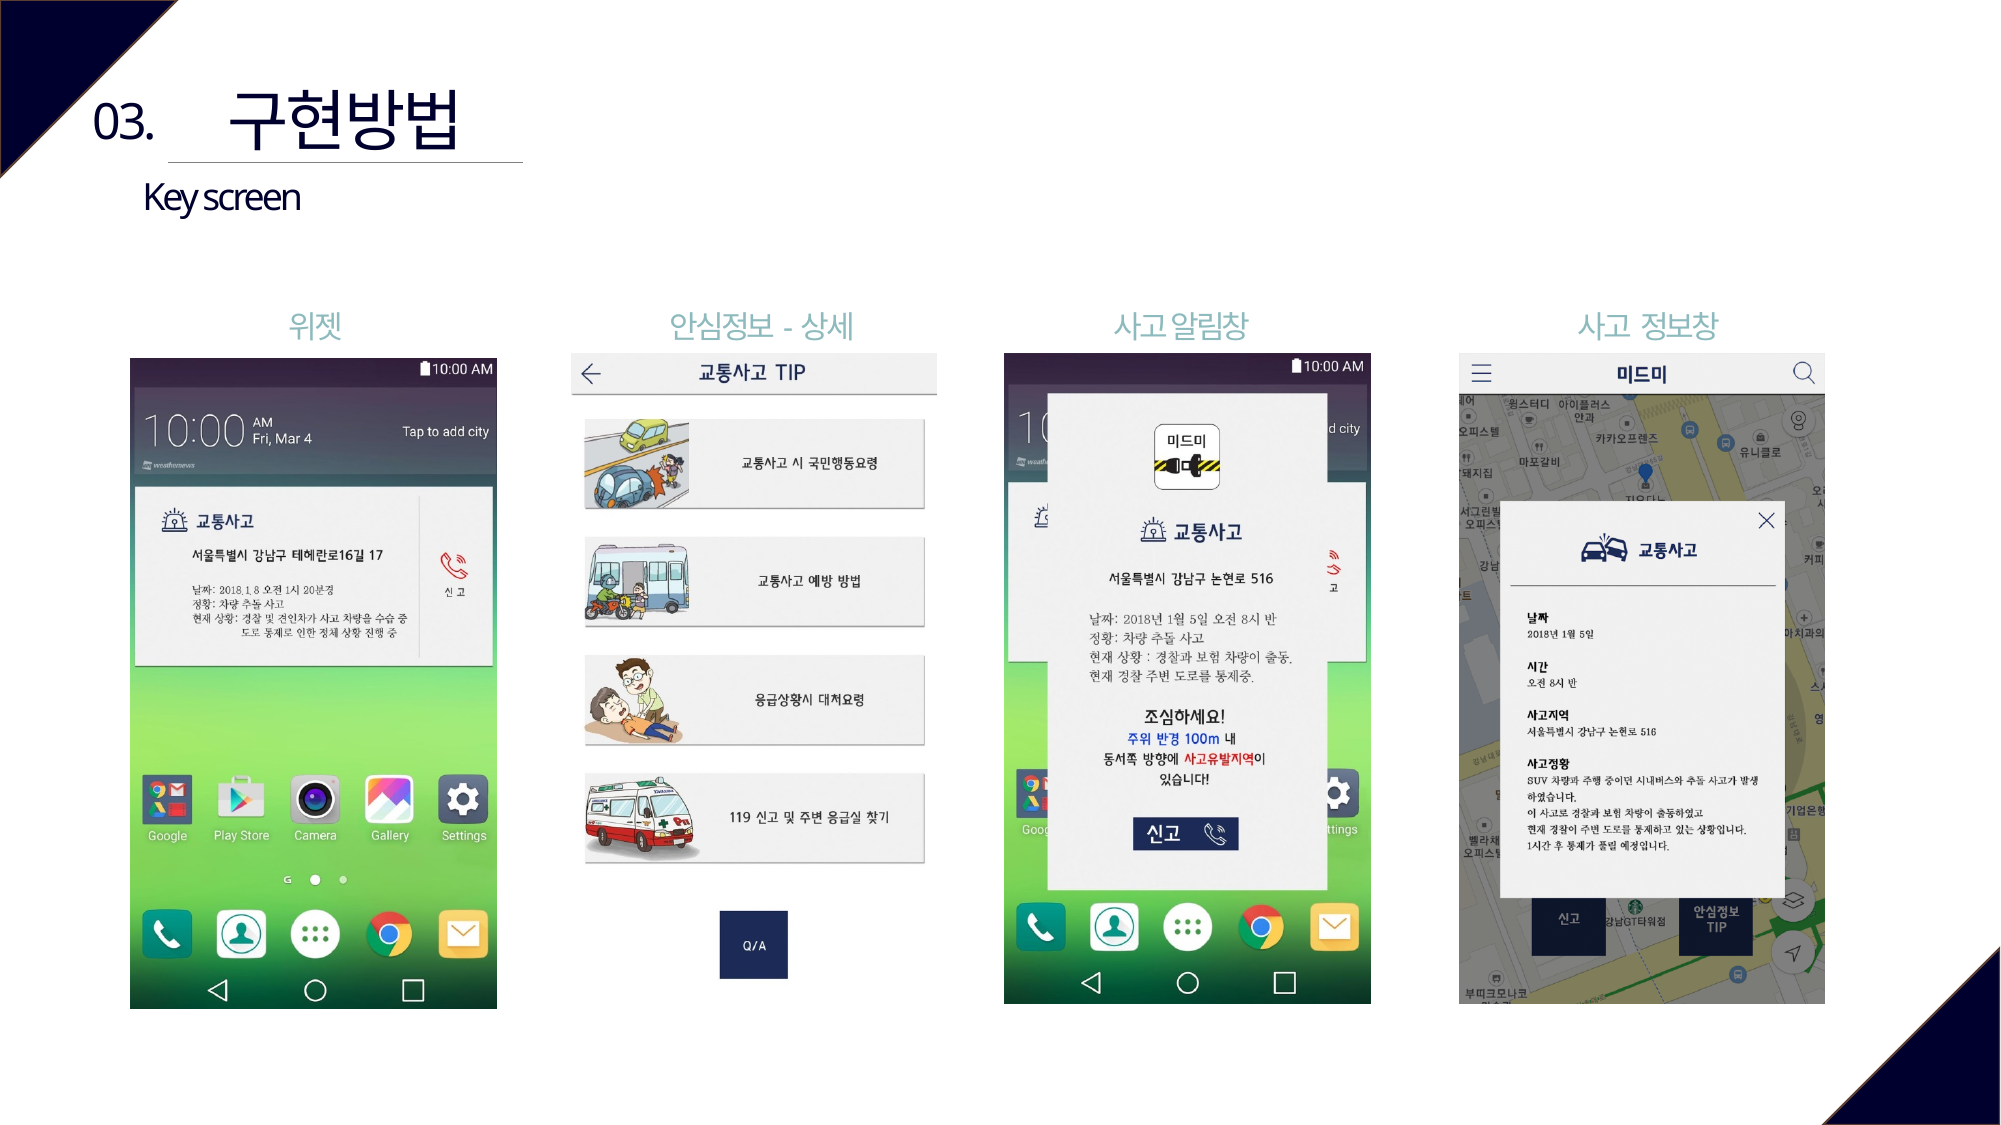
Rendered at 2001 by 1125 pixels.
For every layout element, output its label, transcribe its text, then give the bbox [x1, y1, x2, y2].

picture [1004, 353, 1371, 1004]
picture [571, 353, 937, 1004]
text_box 구현방법 [212, 71, 479, 162]
text_box 구현방법 [212, 163, 479, 167]
text_box 03. [78, 81, 172, 157]
picture [130, 358, 497, 1009]
text_box Key screen [127, 165, 319, 225]
text_box 사고 알림창 [1072, 300, 1292, 353]
text_box 사고 정보창 [1535, 300, 1763, 353]
text_box 위젯 [248, 300, 383, 353]
text_box 안심정보-상세 [654, 300, 871, 353]
picture [1459, 353, 1825, 1004]
